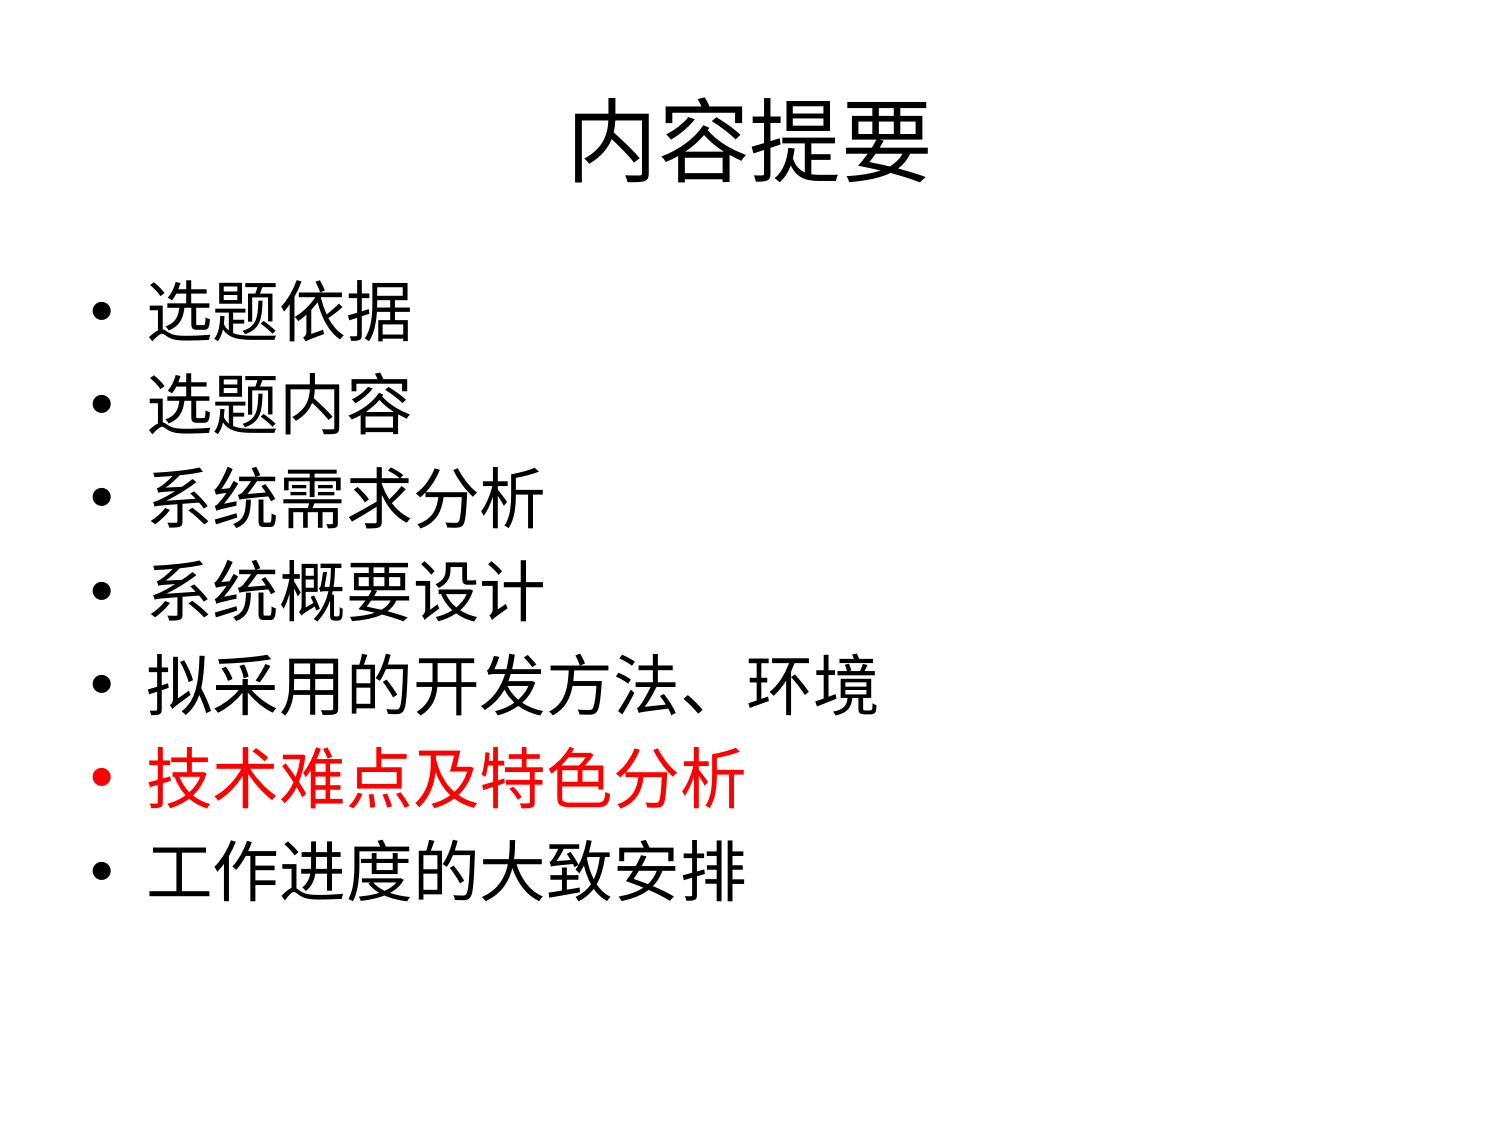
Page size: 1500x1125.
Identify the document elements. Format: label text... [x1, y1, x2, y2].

title 内容提要 [75, 45, 1425, 233]
list 选题依据 选题内容 系统需求分析 系统概要设计 拟采用的开发方法、环境 技术难点及特色分析 工作进度的大致安排 [75, 262, 1425, 1005]
